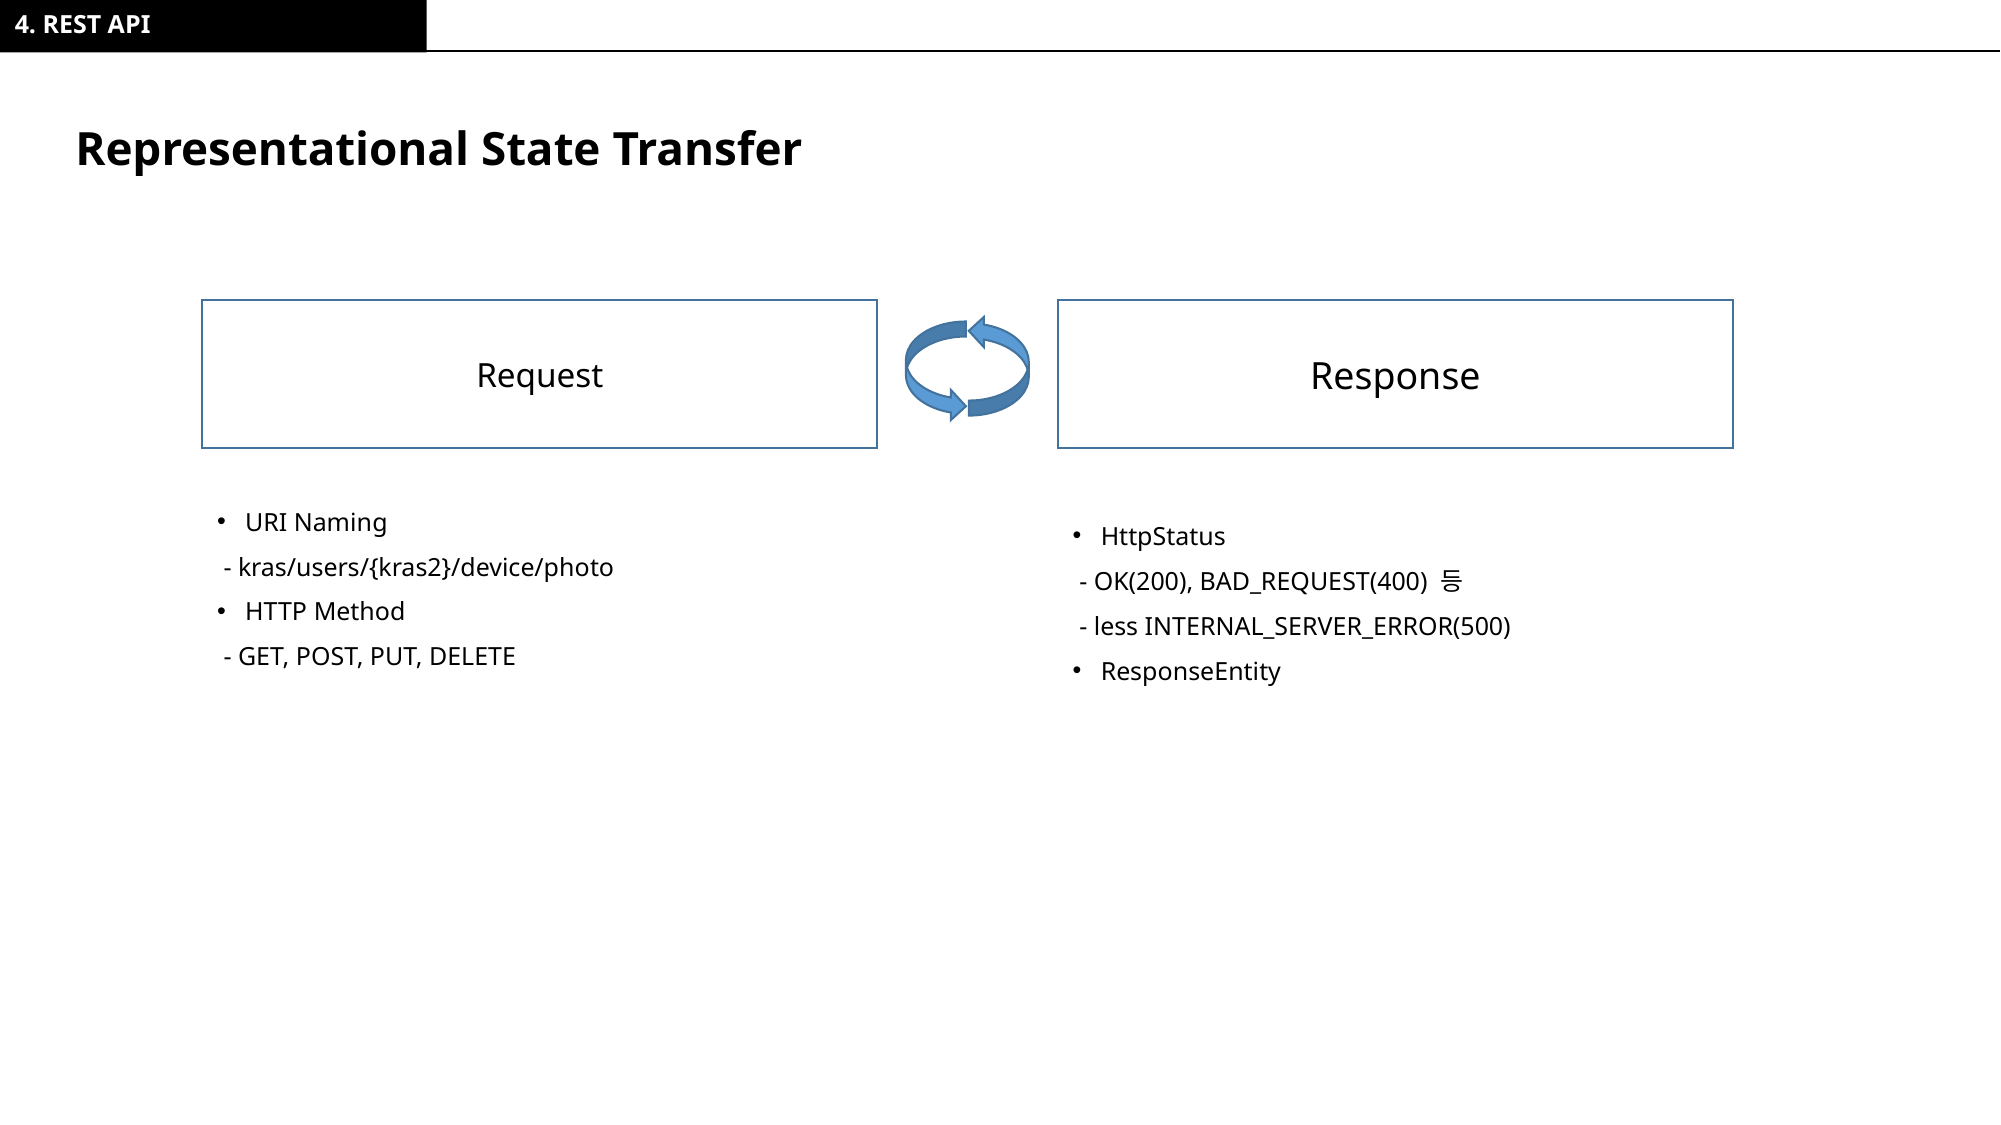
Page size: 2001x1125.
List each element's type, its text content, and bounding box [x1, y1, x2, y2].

text_box URI Naming - kras/users/{kras2}/device/photo HTTP Method - GET, POST, PUT, DELETE [202, 483, 878, 679]
text_box HttpStatus - OK(200), BAD_REQUEST(400) 등 - less INTERNAL_SERVER_ERROR(500) ResponseEntity [1058, 497, 1733, 693]
text_box Request [201, 299, 878, 449]
text_box [904, 320, 967, 423]
text_box Representational State Transfer [60, 94, 1858, 182]
text_box Response [1057, 299, 1734, 449]
text_box [967, 314, 1030, 417]
list 4. REST API [0, 4, 427, 53]
